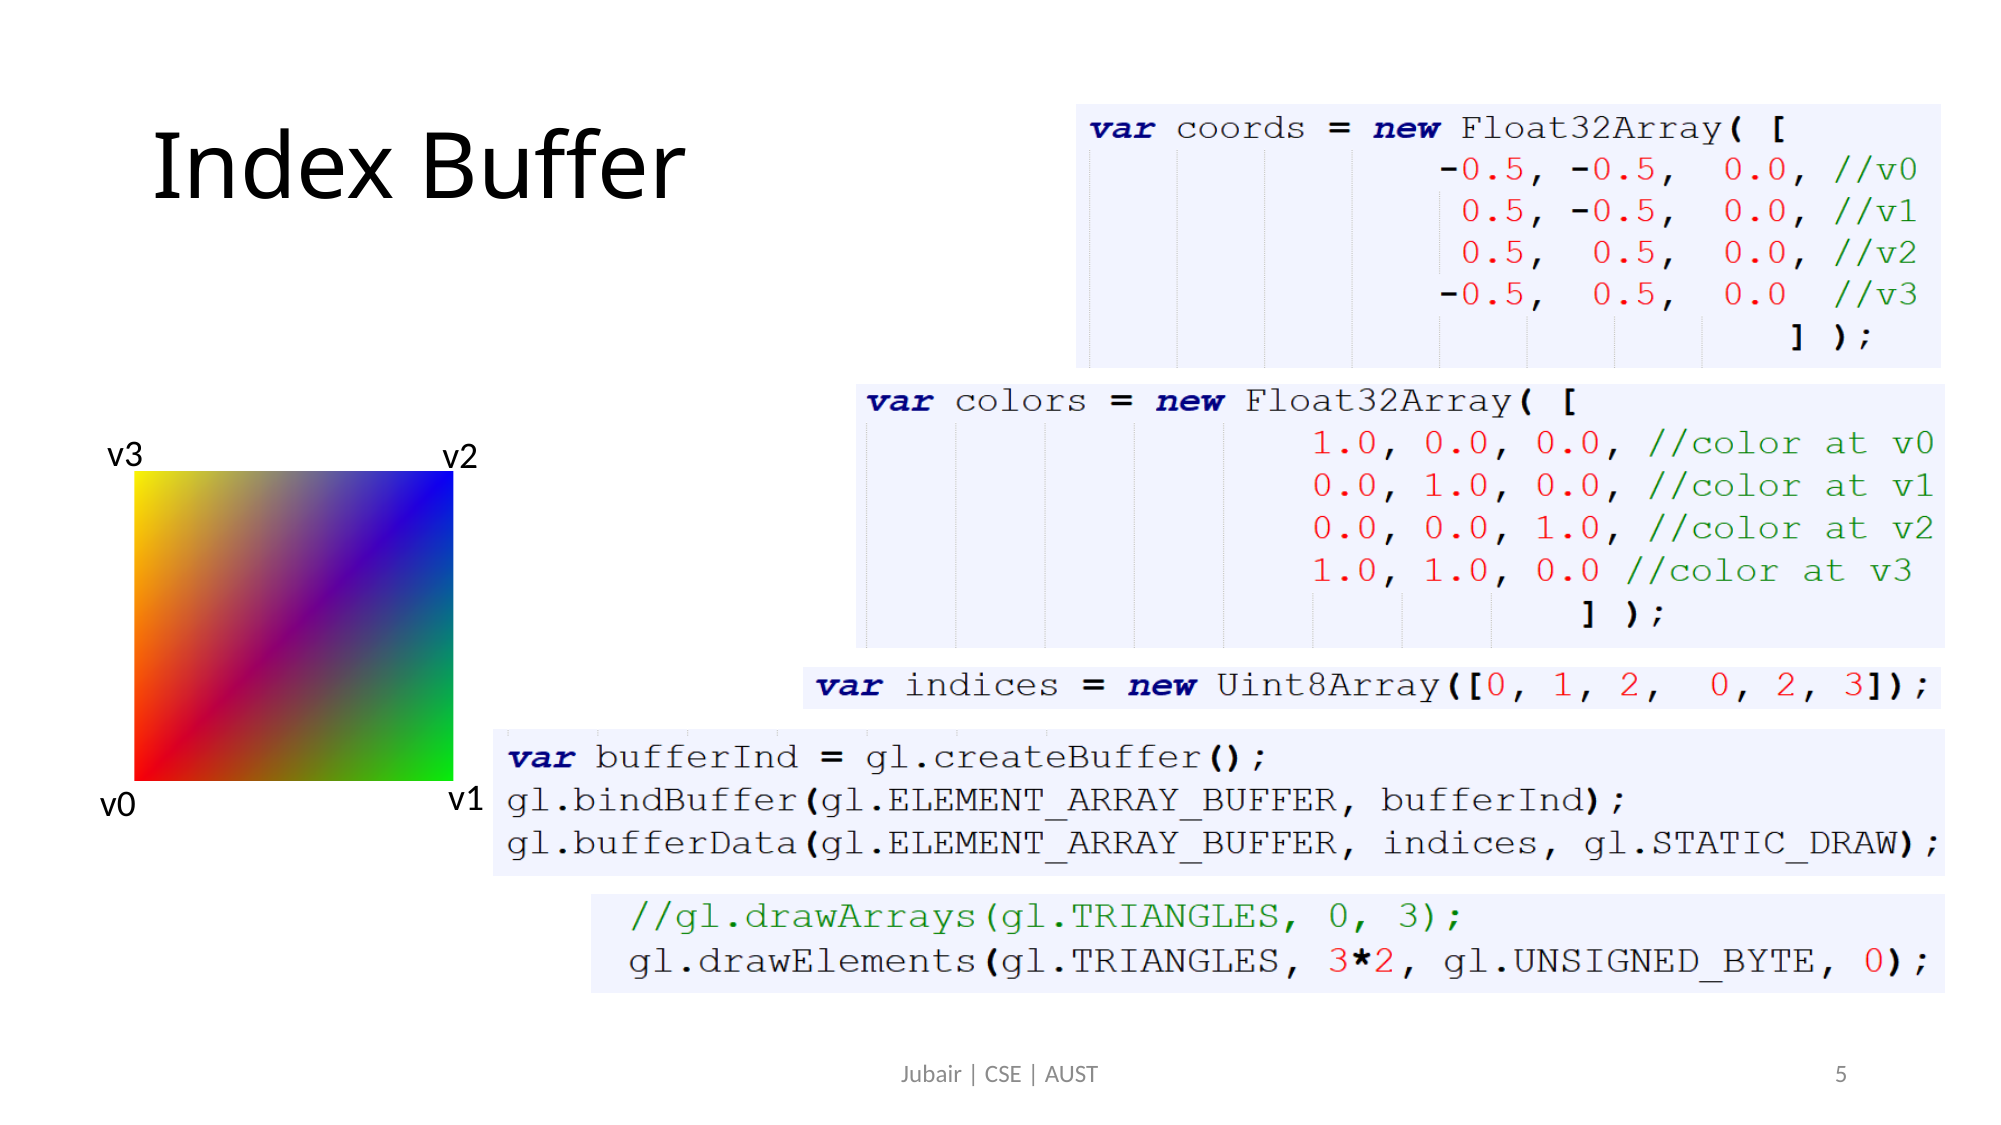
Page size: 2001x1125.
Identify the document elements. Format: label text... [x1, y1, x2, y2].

picture [856, 384, 1945, 648]
slide_number 5 [1412, 1042, 1863, 1103]
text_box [85, 421, 506, 832]
footer Jubair | CSE | AUST [662, 1042, 1338, 1103]
picture [591, 894, 1945, 993]
title Index Buffer [137, 59, 1863, 278]
picture [803, 667, 1941, 709]
picture [493, 729, 1945, 876]
picture [1076, 104, 1941, 368]
